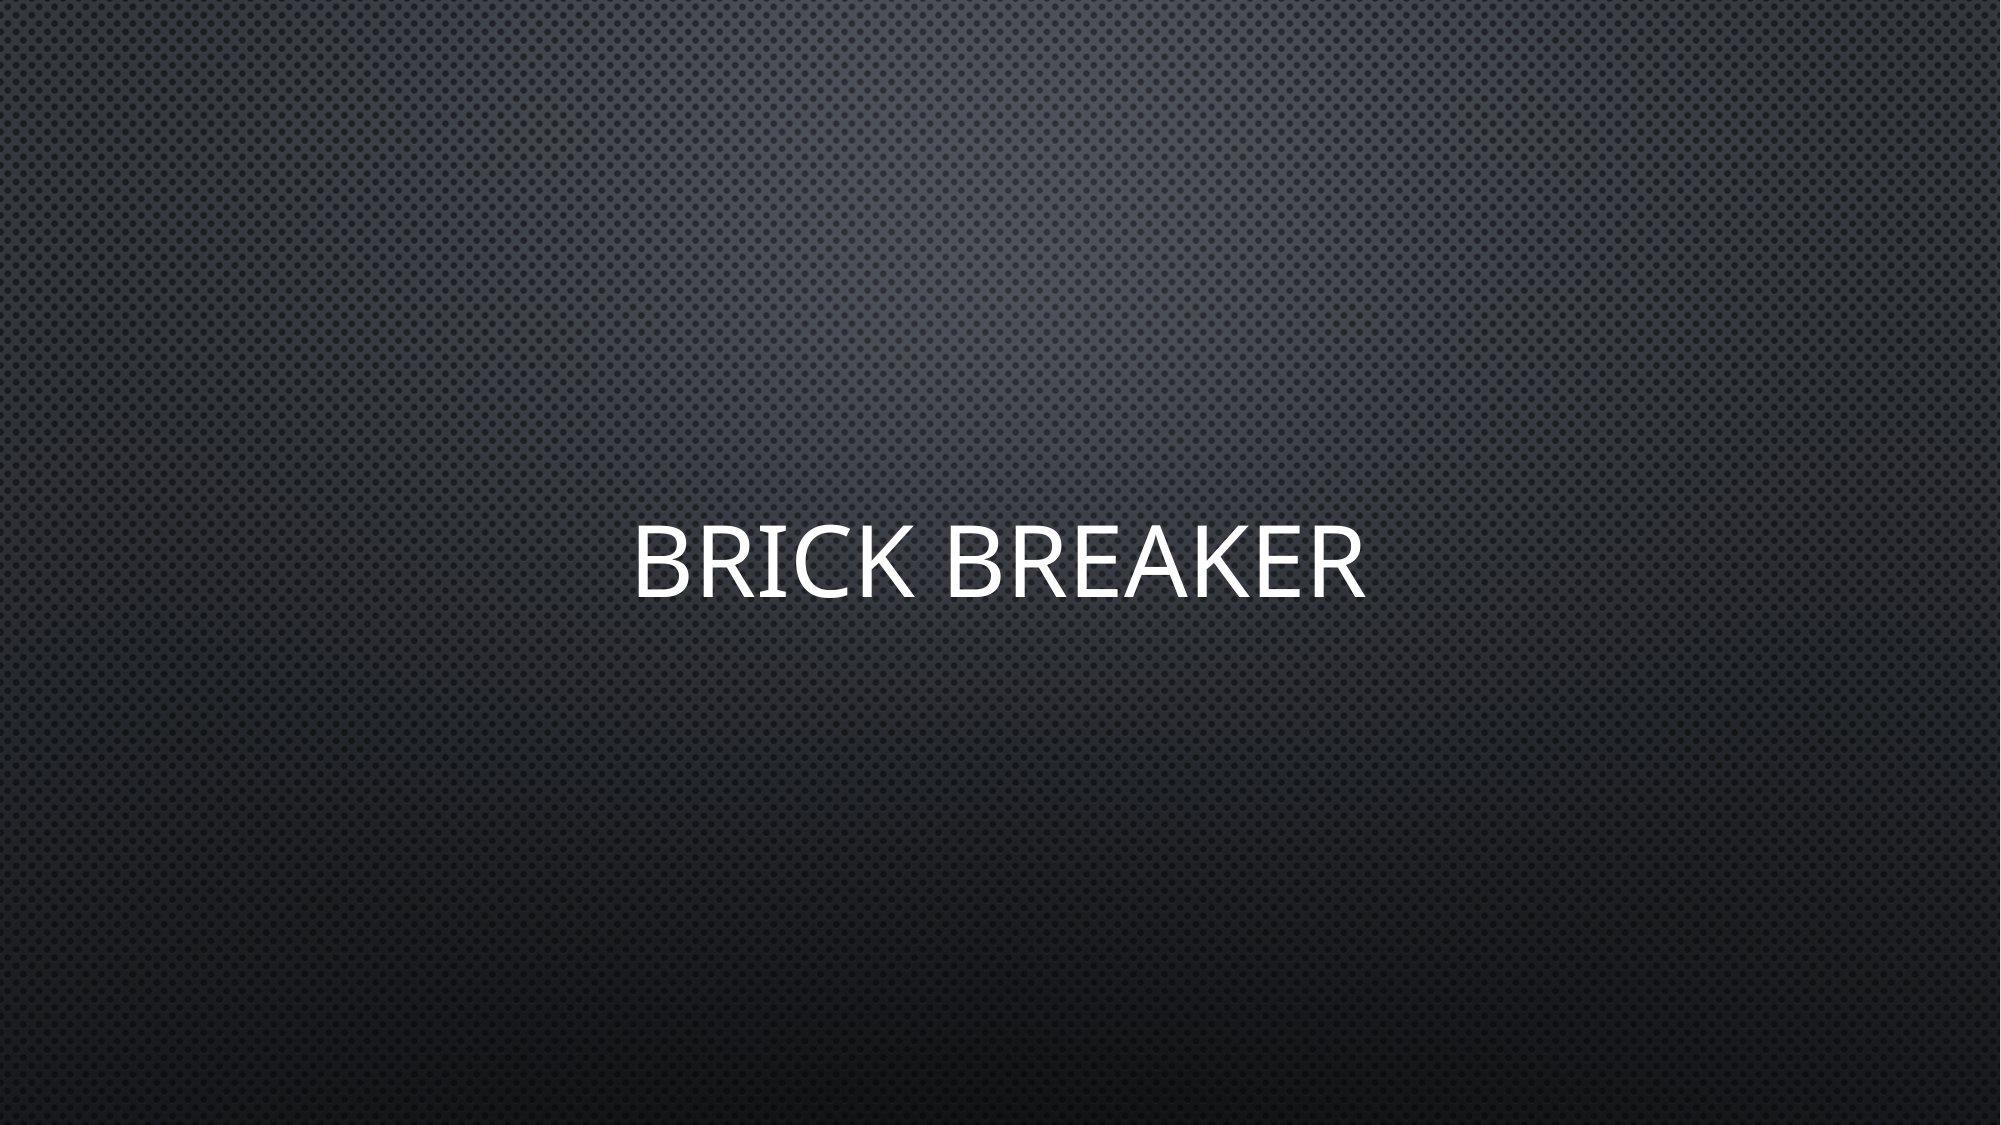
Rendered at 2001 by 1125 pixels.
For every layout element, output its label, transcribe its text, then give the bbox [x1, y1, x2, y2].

title Brick Breaker [287, 99, 1711, 625]
